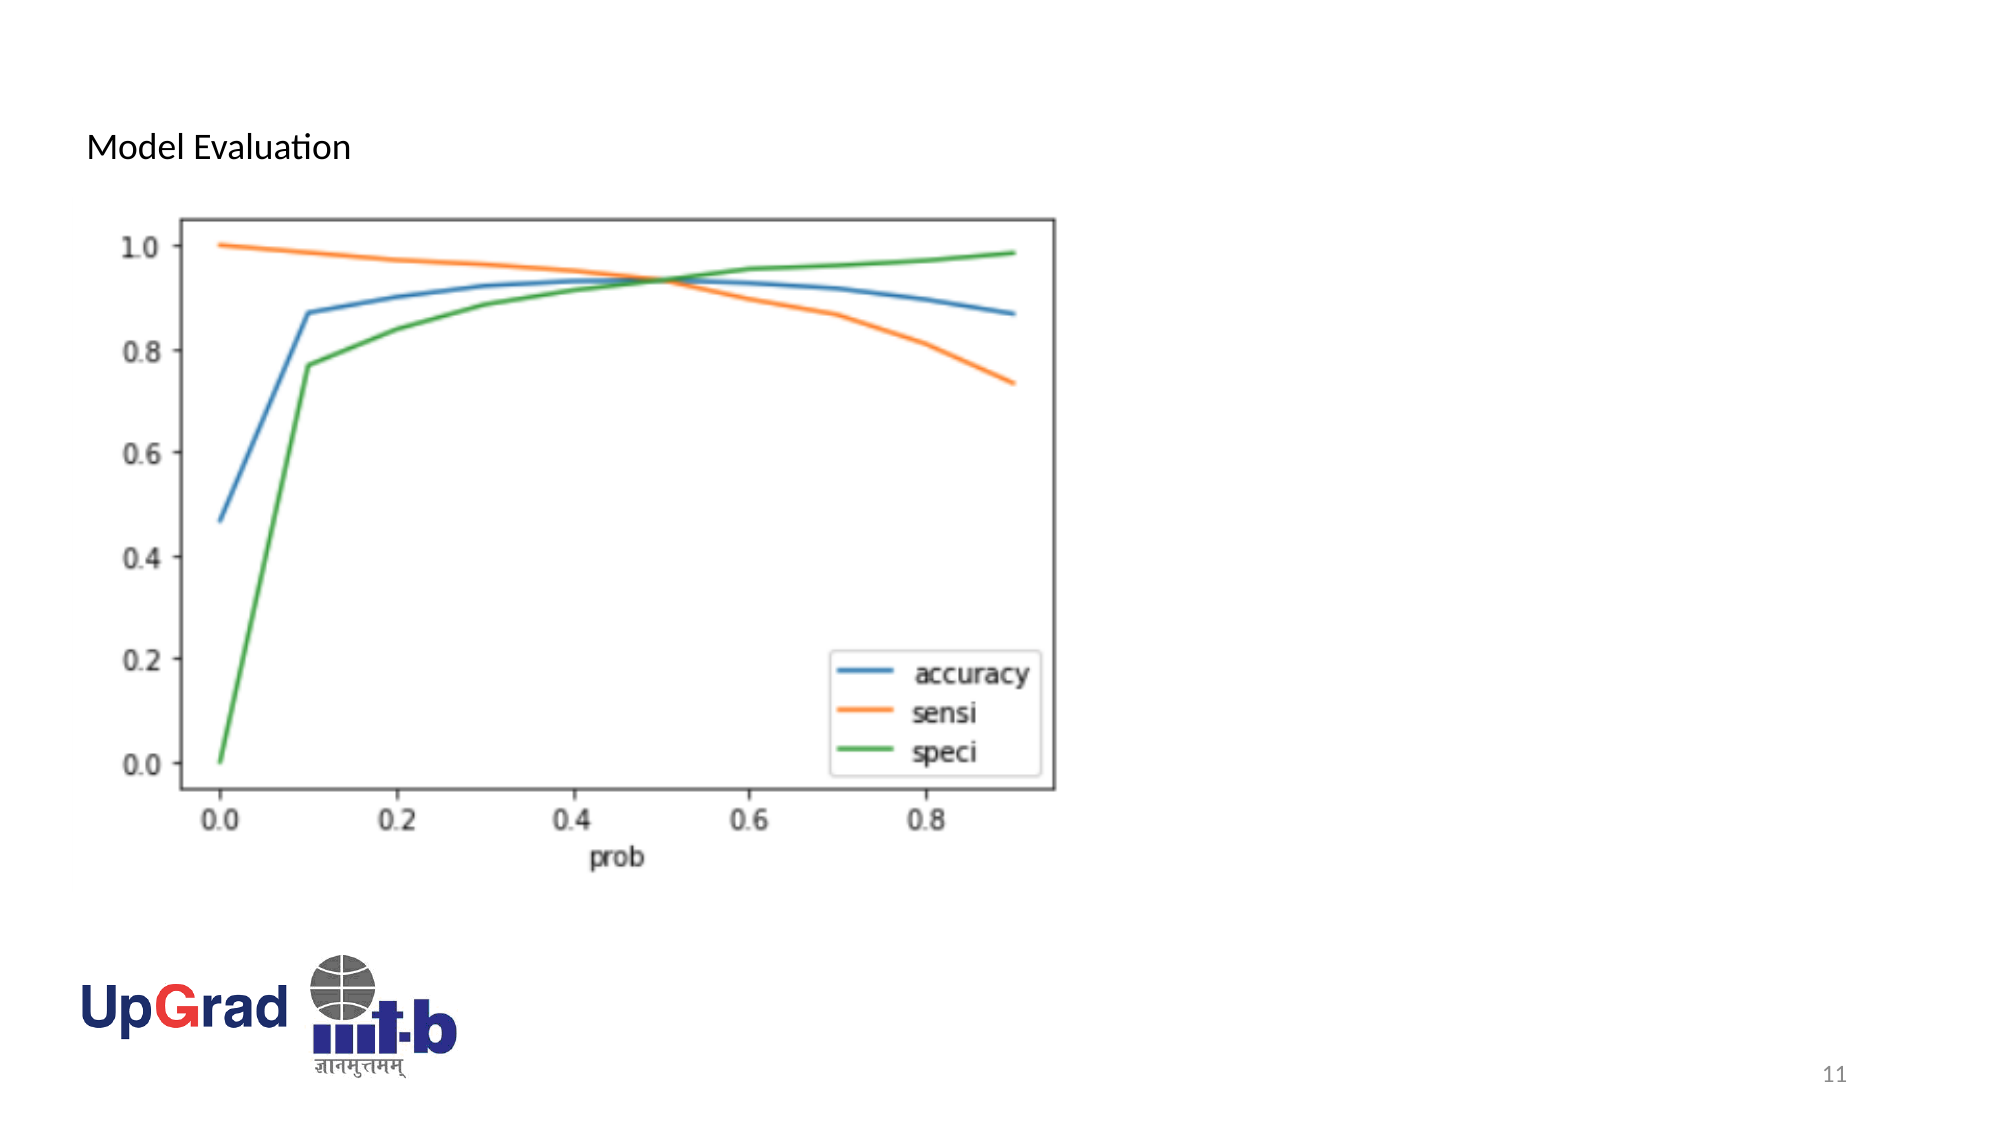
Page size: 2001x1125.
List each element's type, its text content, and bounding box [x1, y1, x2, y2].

slide_number 11 [1412, 1042, 1863, 1103]
picture [71, 197, 1178, 892]
picture [71, 955, 461, 1085]
text_box Model Evaluation [71, 114, 670, 175]
